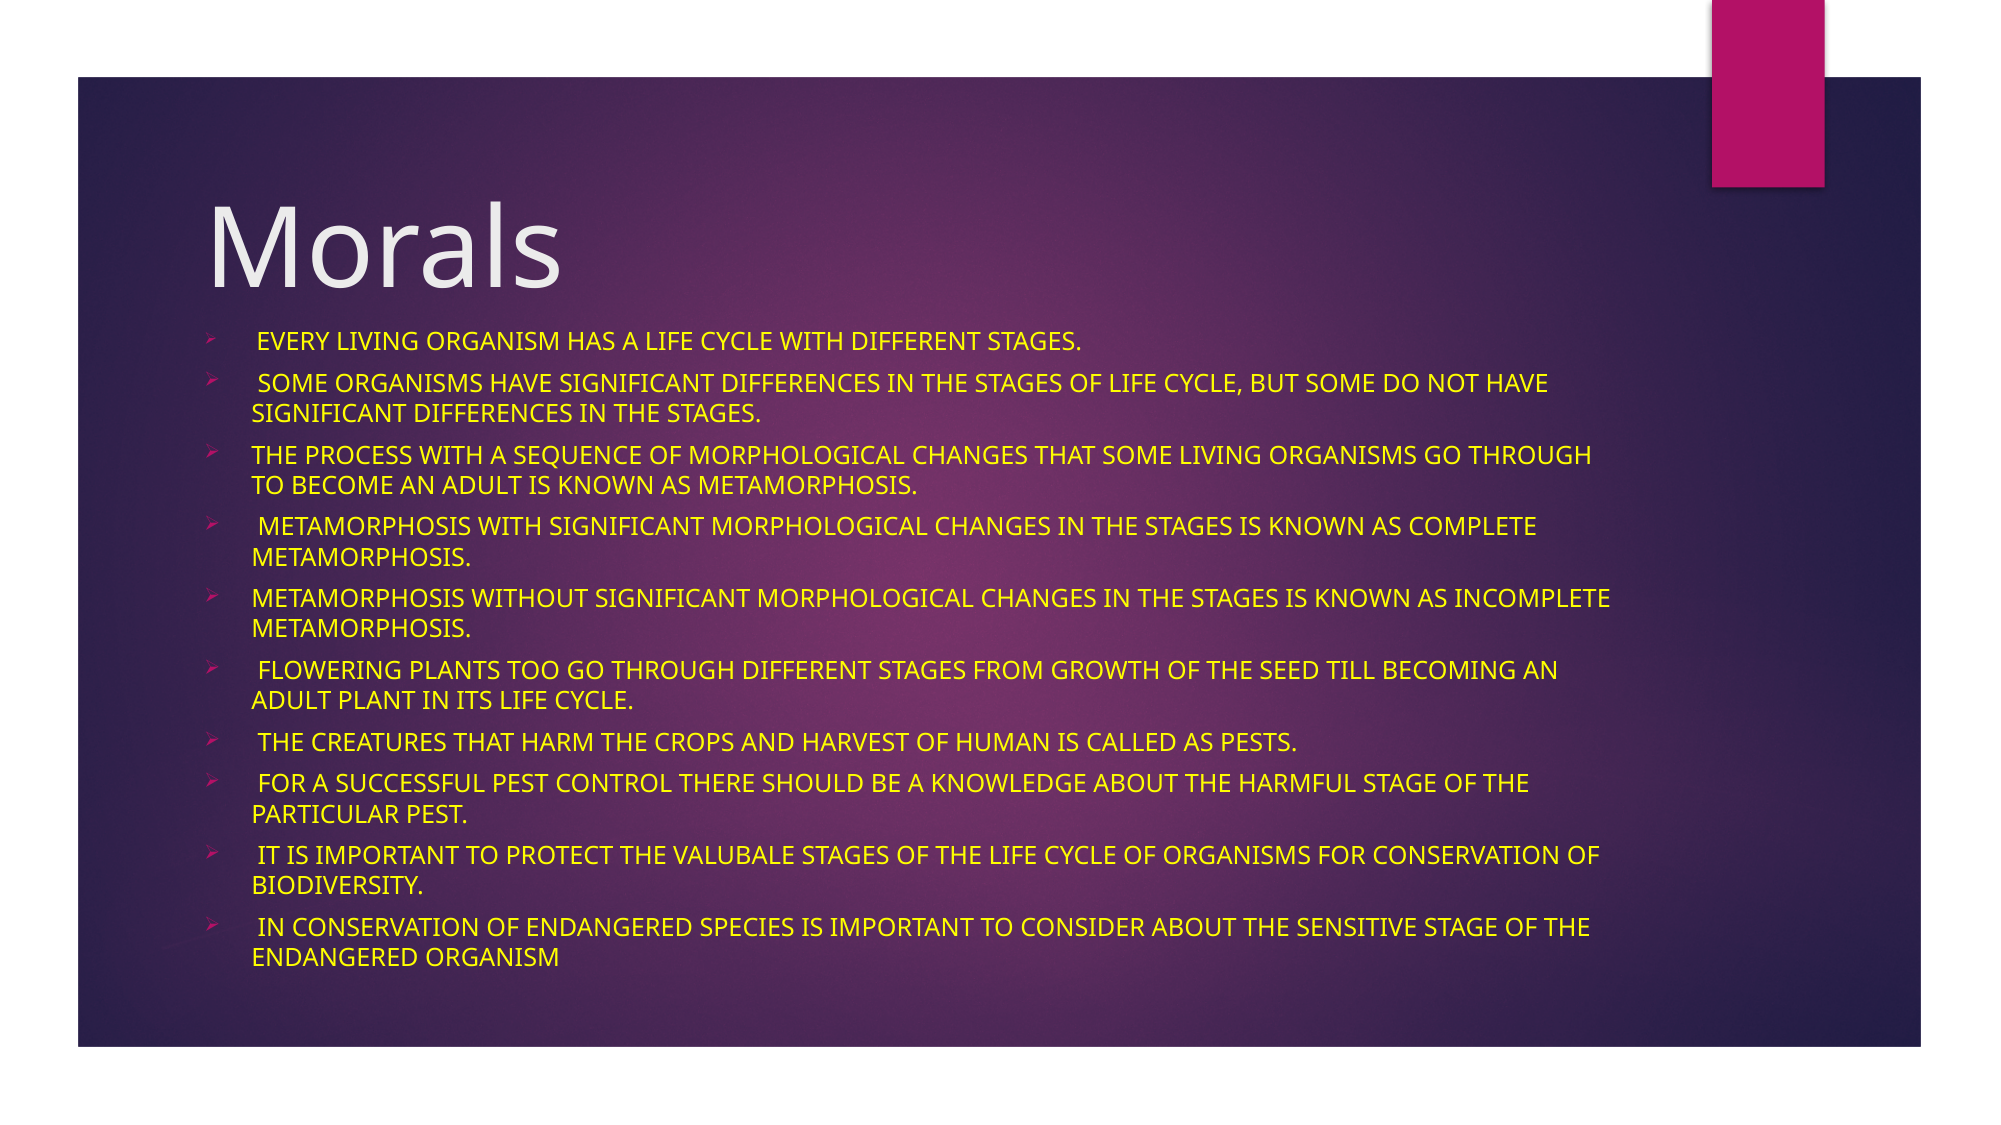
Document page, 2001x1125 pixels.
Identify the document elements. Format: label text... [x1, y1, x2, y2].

title Morals [189, 156, 1638, 318]
subtitle Every living organism has a life cycle with different stages. Some organisms have significant differences in the stages of life cycle, but some do not have significant differences in the stages. The process with a sequence of morphological changes that some living organisms go through to become an adult is known as metamorphosis. Metamorphosis with significant morphological changes in the stages is known as complete metamorphosis. Metamorphosis without significant morphological changes in the stages is known as incomplete metamorphosis. Flowering plants too go through different stages from growth of the seed till becoming an adult plant in its life cycle. The creatures that harm the crops and harvest of human is called as pests. For a successful pest control there should be a knowledge about the harmful stage of the particular pest. It is important to protect the valubale stages of the life cycle of organisms for conservation of biodiversity. In conservation of endangered species is important to consider about the sensitive stage of the endangered organism [189, 318, 1638, 986]
